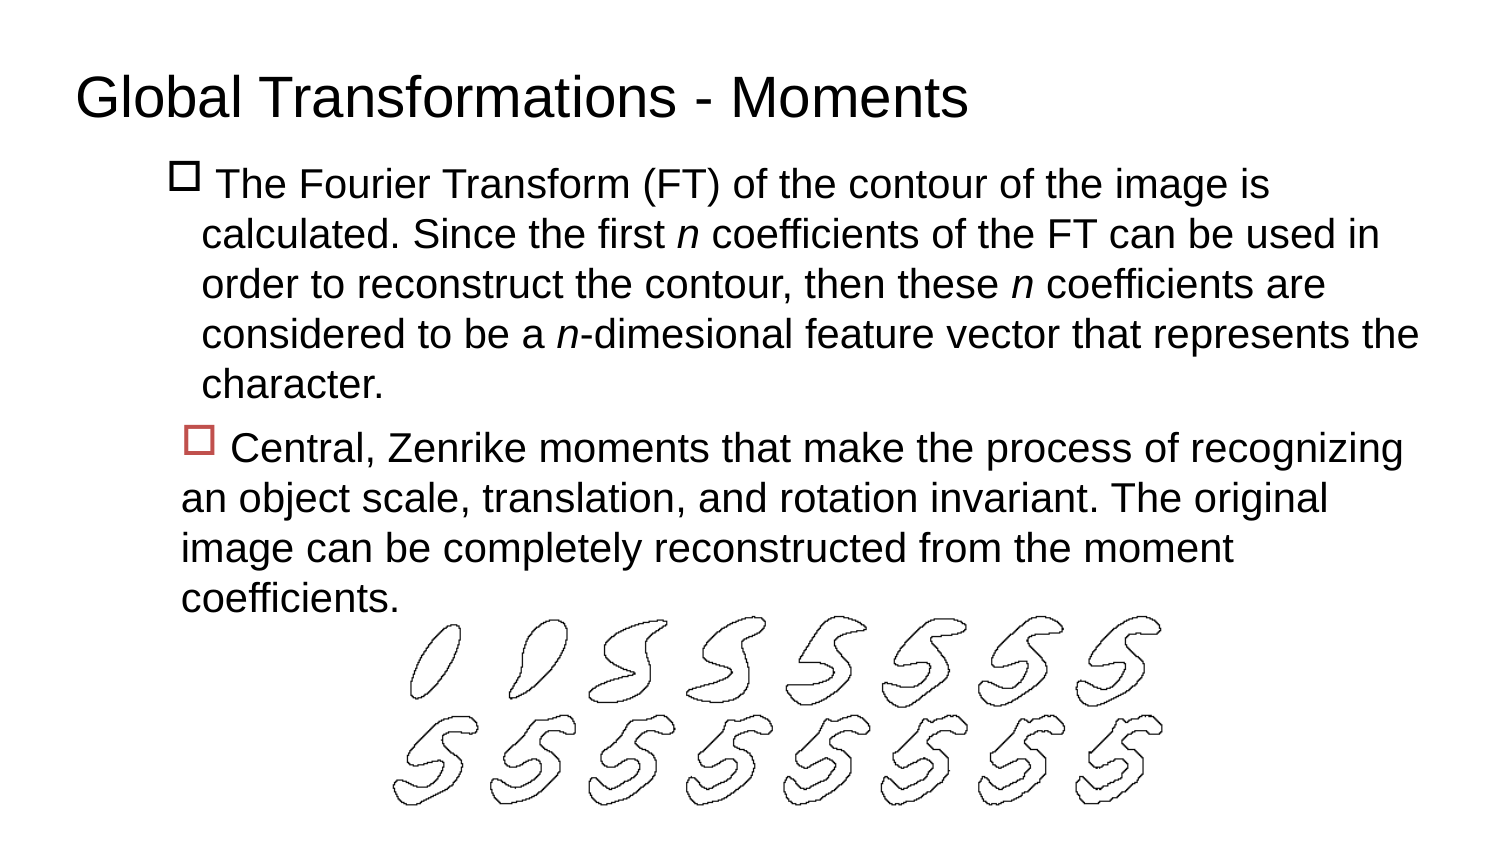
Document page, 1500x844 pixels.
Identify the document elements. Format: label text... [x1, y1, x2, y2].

subtitle The Fourier Transform (FT) of the contour of the image is calculated. Since the first n coefficients of the FT can be used in order to reconstruct the contour, then these n coefficients are considered to be a n-dimesional feature vector that represents the character. [166, 156, 1425, 343]
picture [387, 609, 1166, 809]
title Global Transformations - Moments [75, 59, 1350, 130]
text_box Central, Zenrike moments that make the process of recognizing an object scale, translation, and rotation invariant. The original image can be completely reconstructed from the moment coefficients. [166, 412, 1425, 599]
